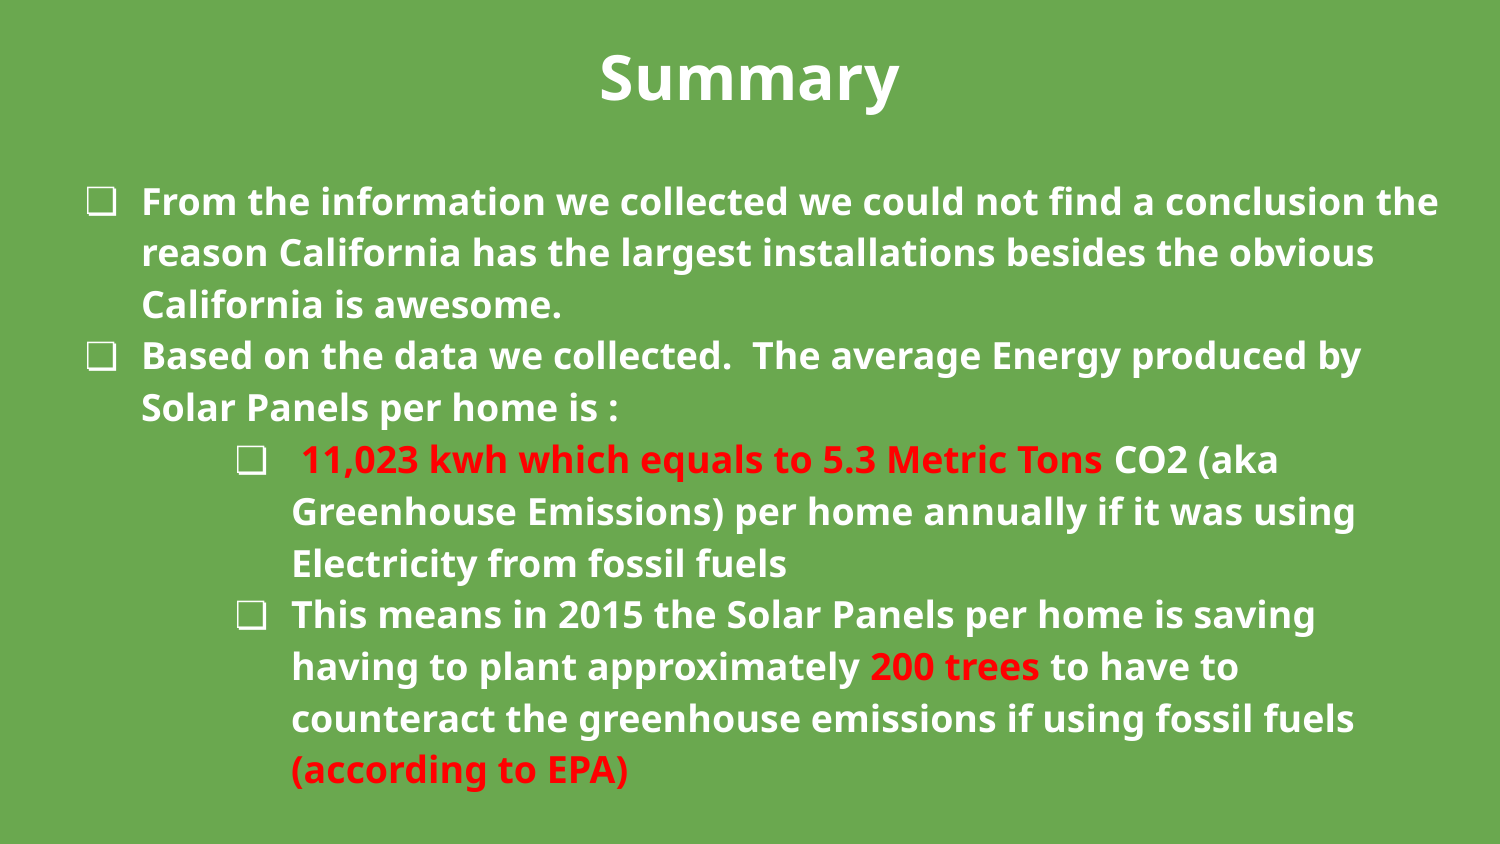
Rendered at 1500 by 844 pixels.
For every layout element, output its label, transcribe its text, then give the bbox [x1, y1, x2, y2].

title Summary [51, 23, 1449, 117]
list From the information we collected we could not find a conclusion the reason California has the largest installations besides the obvious California is awesome. Based on the data we collected. The average Energy produced by Solar Panels per home is : 11,023 kwh which equals to 5.3 Metric Tons CO2 (aka Greenhouse Emissions) per home annually if it was using Electricity from fossil fuels This means in 2015 the Solar Panels per home is saving having to plant approximately 200 trees to have to counteract the greenhouse emissions if using fossil fuels (according to EPA) [51, 155, 1462, 753]
